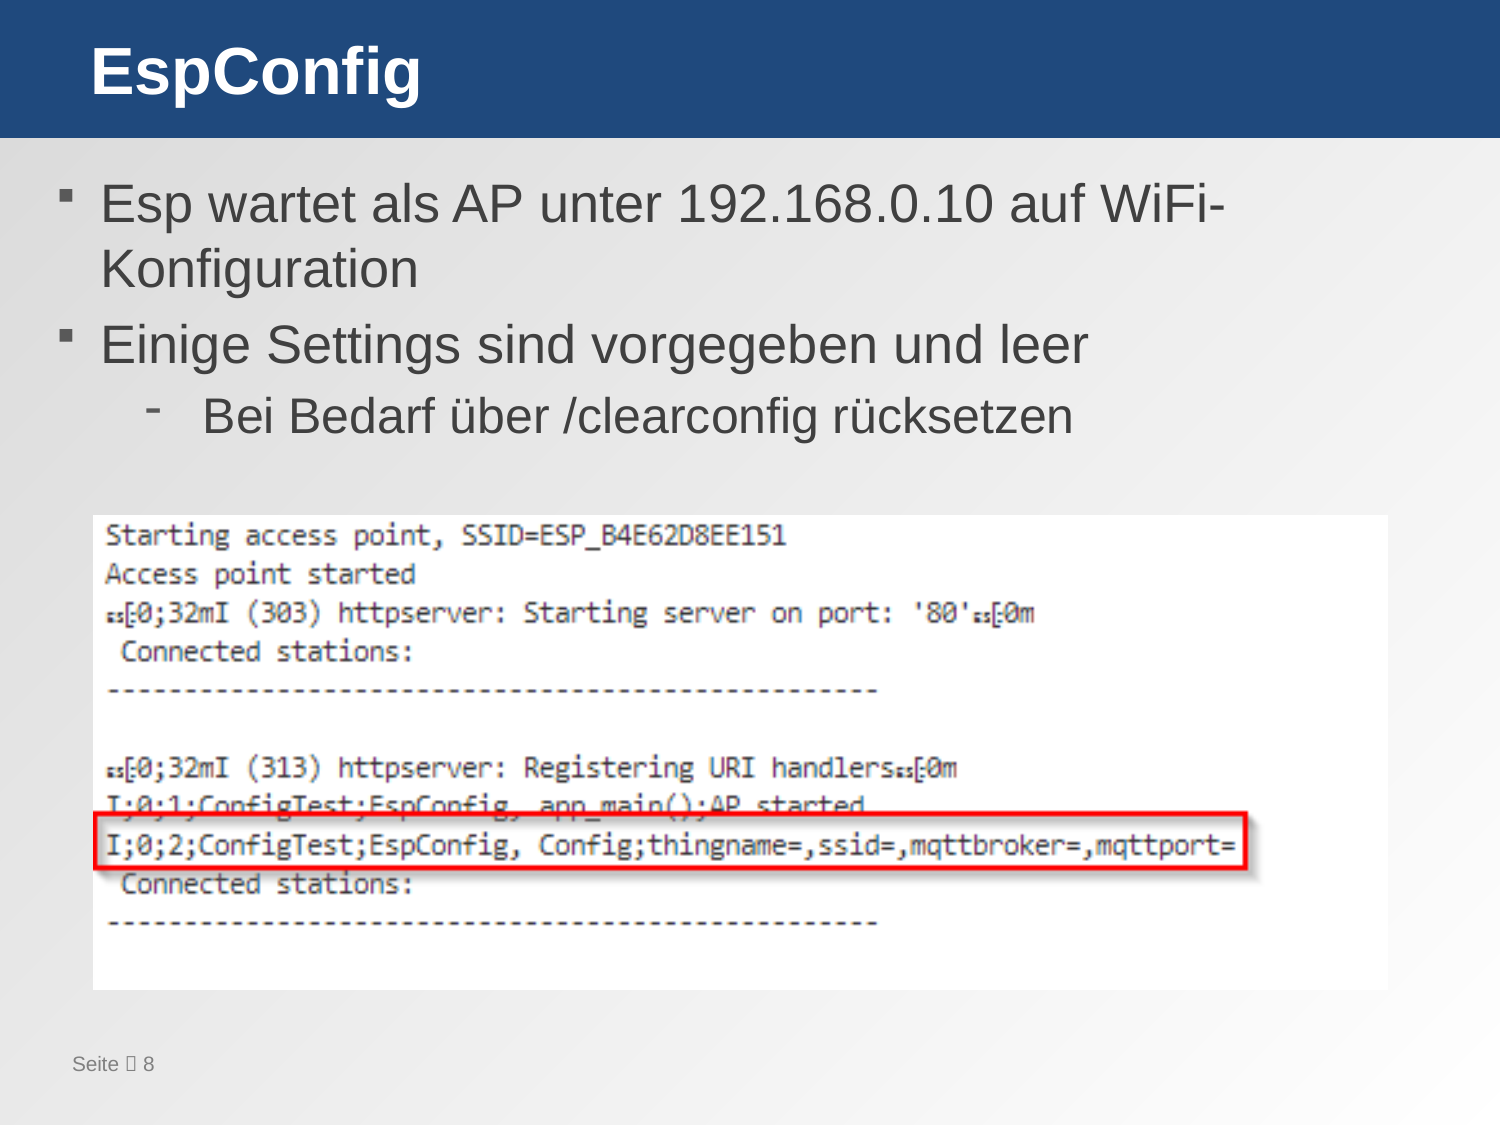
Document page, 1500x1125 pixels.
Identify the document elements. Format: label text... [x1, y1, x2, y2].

list Esp wartet als AP unter 192.168.0.10 auf WiFi-Konfiguration Einige Settings sind vorgegeben und leer Bei Bedarf über /clearconfig rücksetzen [41, 160, 1388, 917]
picture [92, 514, 1388, 990]
title EspConfig [75, 20, 1425, 208]
